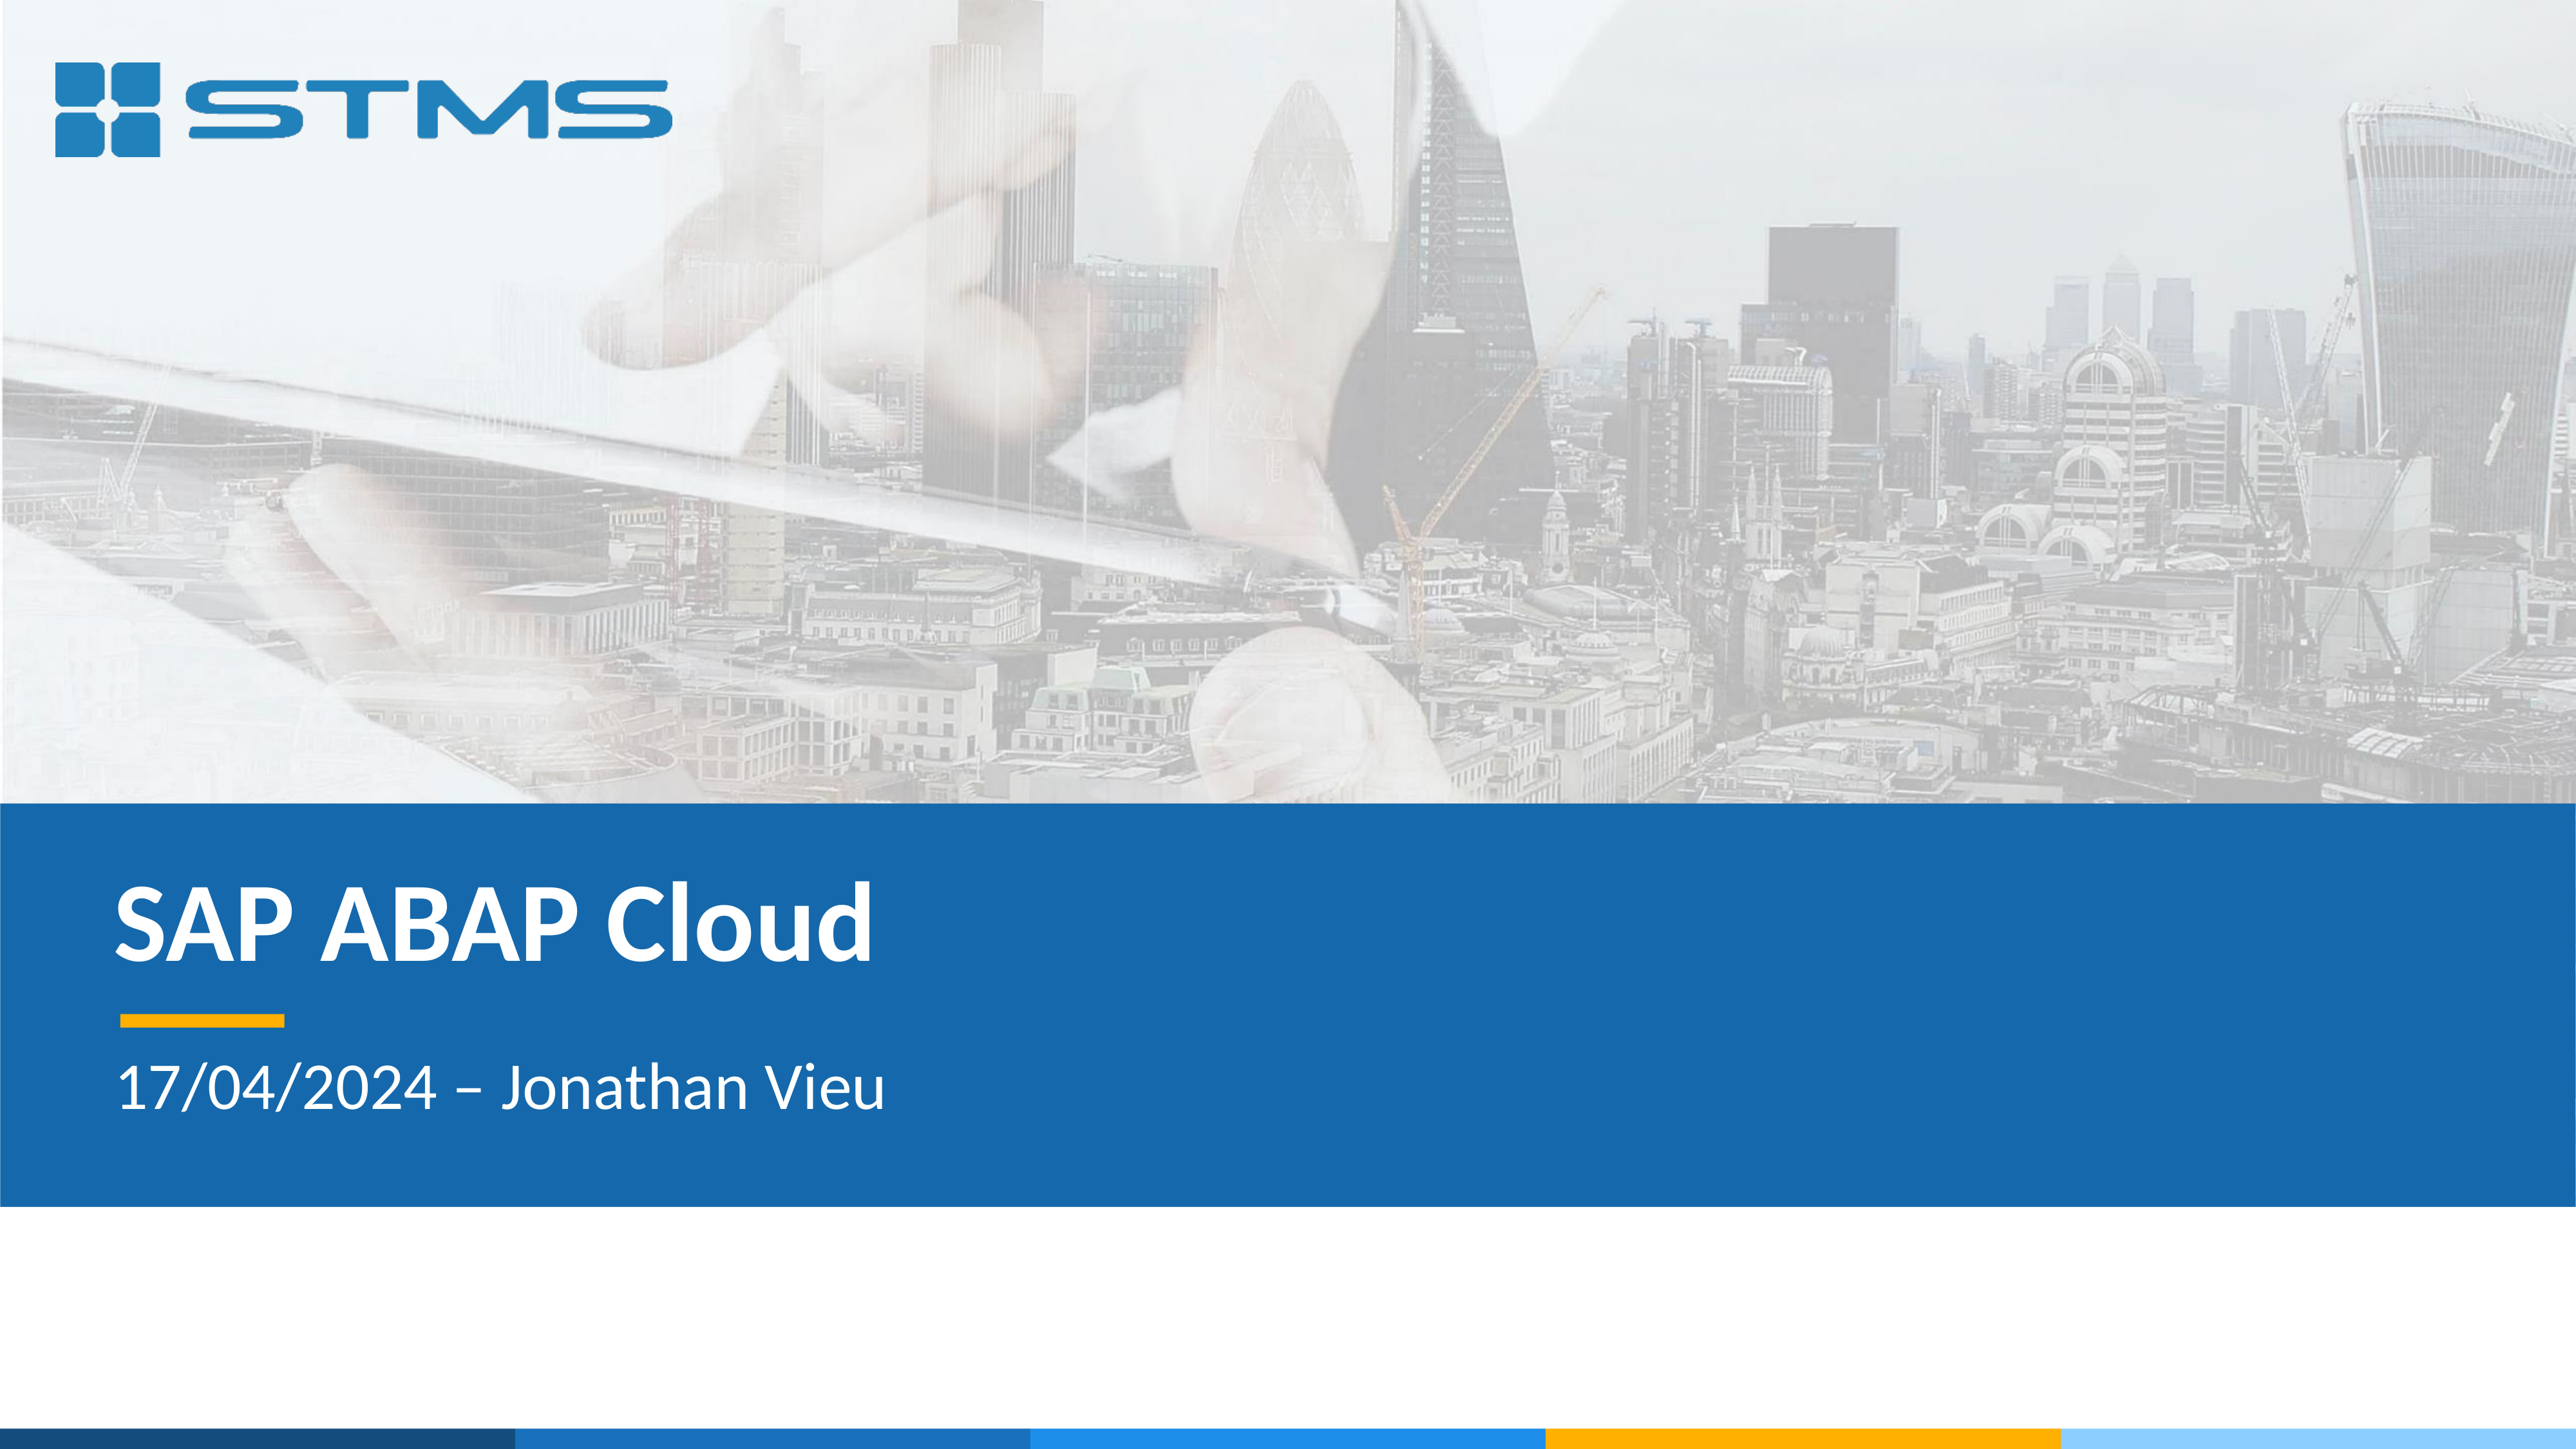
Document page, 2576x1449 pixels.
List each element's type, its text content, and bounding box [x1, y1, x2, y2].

list SAP ABAP Cloud [104, 833, 1908, 998]
subtitle 17/04/2024 – Jonathan Vieu [104, 1037, 1908, 1156]
picture [0, 0, 2576, 803]
